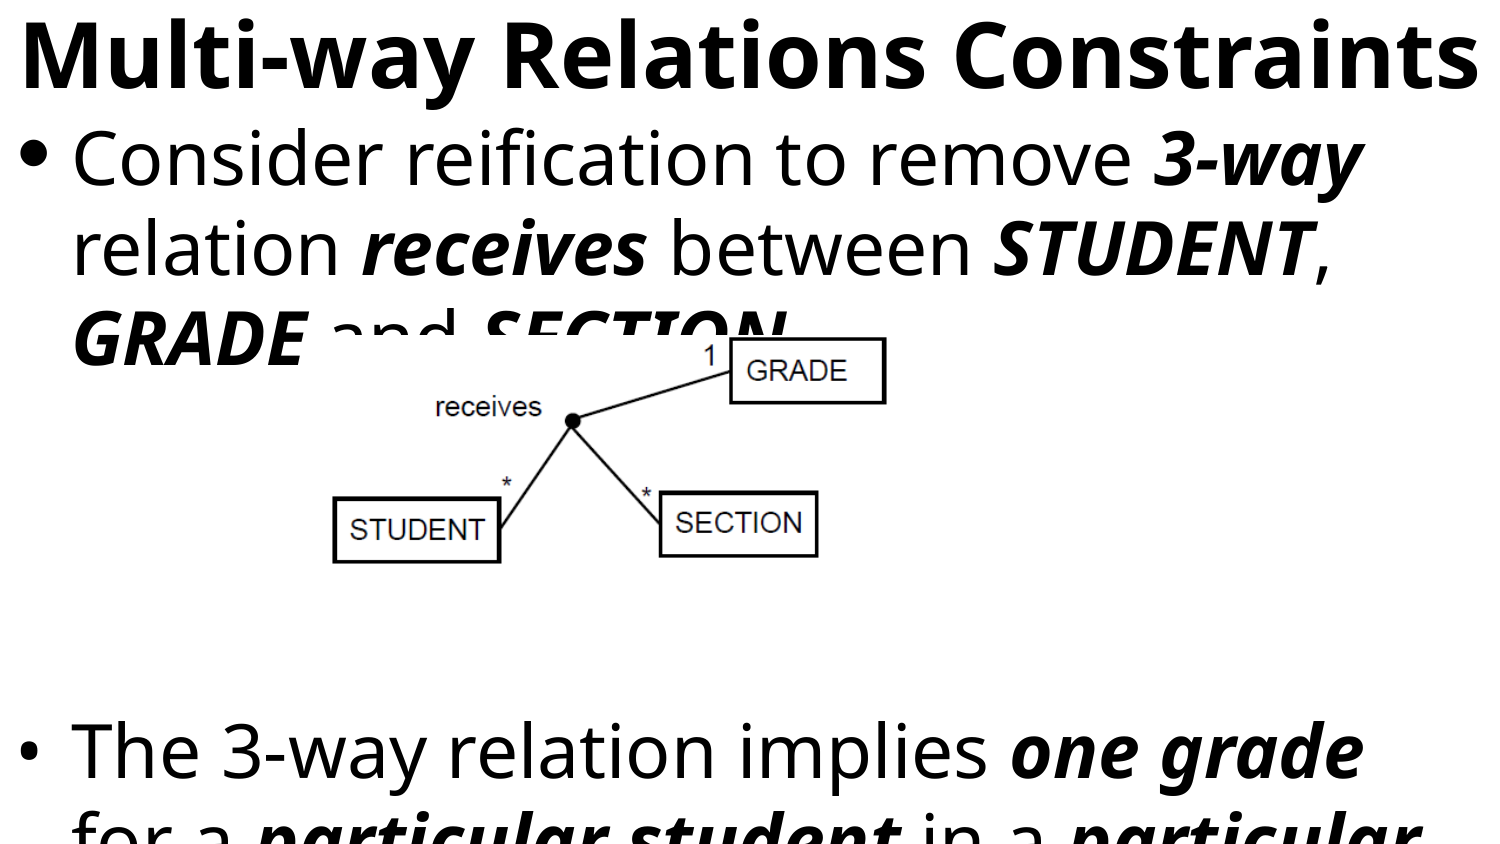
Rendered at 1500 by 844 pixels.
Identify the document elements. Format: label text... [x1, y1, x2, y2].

title Multi-way Relations Constraints [0, 0, 1500, 103]
picture [329, 335, 889, 566]
list Consider reification to remove 3-way relation receives between STUDENT, GRADE and SECTION The 3-way relation implies one grade for a particular student in a particular section [0, 103, 1500, 844]
